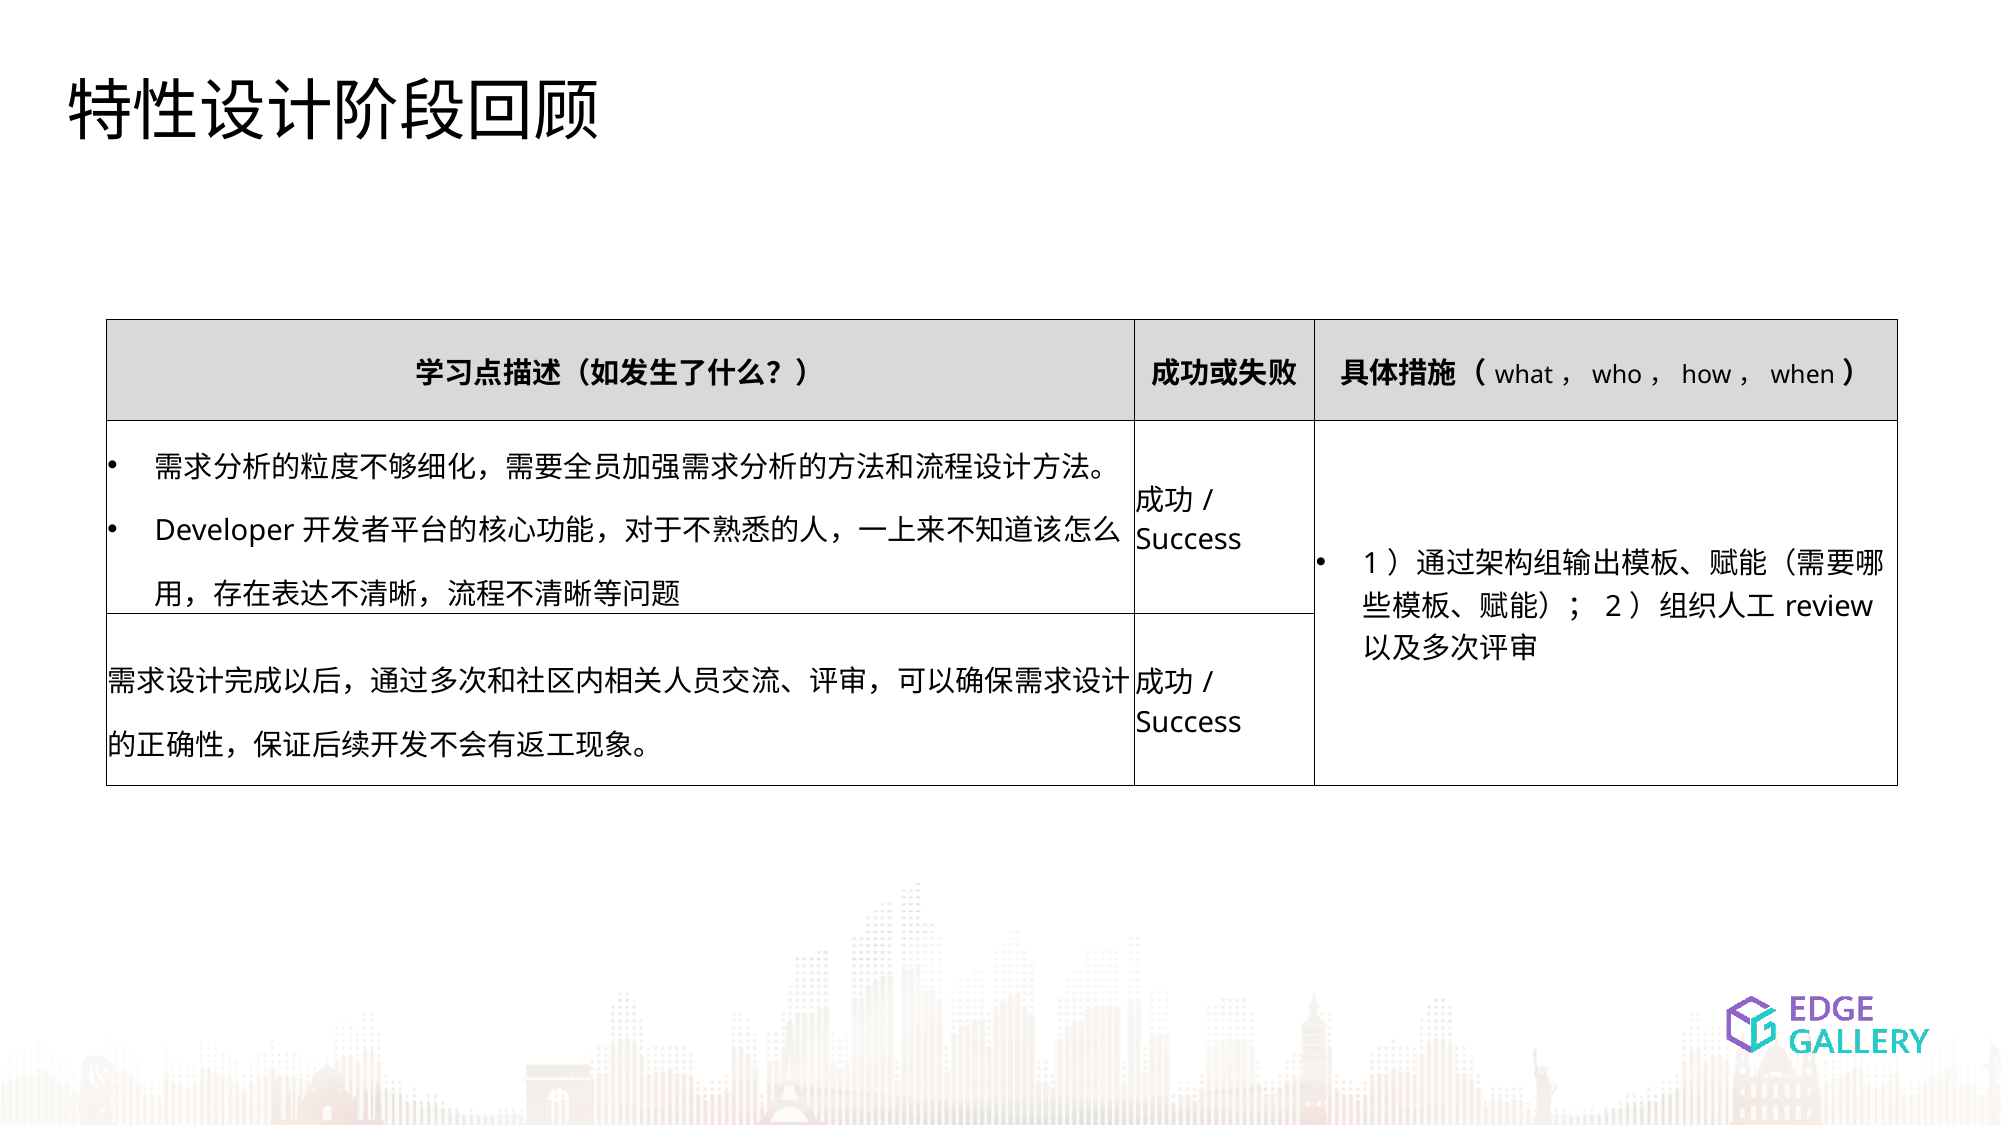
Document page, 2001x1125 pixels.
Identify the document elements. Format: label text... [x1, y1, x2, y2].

table_cell 需求分析的粒度不够细化，需要全员加强需求分析的方法和流程设计方法。 Developer开发者平台的核心功能，对于不熟悉的人，一上来不知道该怎么用，存在表达不清晰，流程不清晰等问题 [107, 421, 1134, 613]
title 特性设计阶段回顾 [51, 59, 1952, 164]
table_cell 成功/Success [1135, 421, 1314, 613]
table_cell 成功/Success [1135, 614, 1314, 785]
picture [0, 882, 2001, 1125]
table_cell 需求设计完成以后，通过多次和社区内相关人员交流、评审，可以确保需求设计的正确性，保证后续开发不会有返工现象。 [107, 614, 1134, 785]
table_header 学习点描述（如发生了什么？） [107, 320, 1134, 420]
table_cell 1）通过架构组输出模板、赋能（需要哪些模板、赋能）；2）组织人工review以及多次评审 [1315, 421, 1897, 785]
table_header 成功或失败 [1135, 320, 1314, 420]
table_header 具体措施（what，who，how，when） [1315, 320, 1897, 420]
